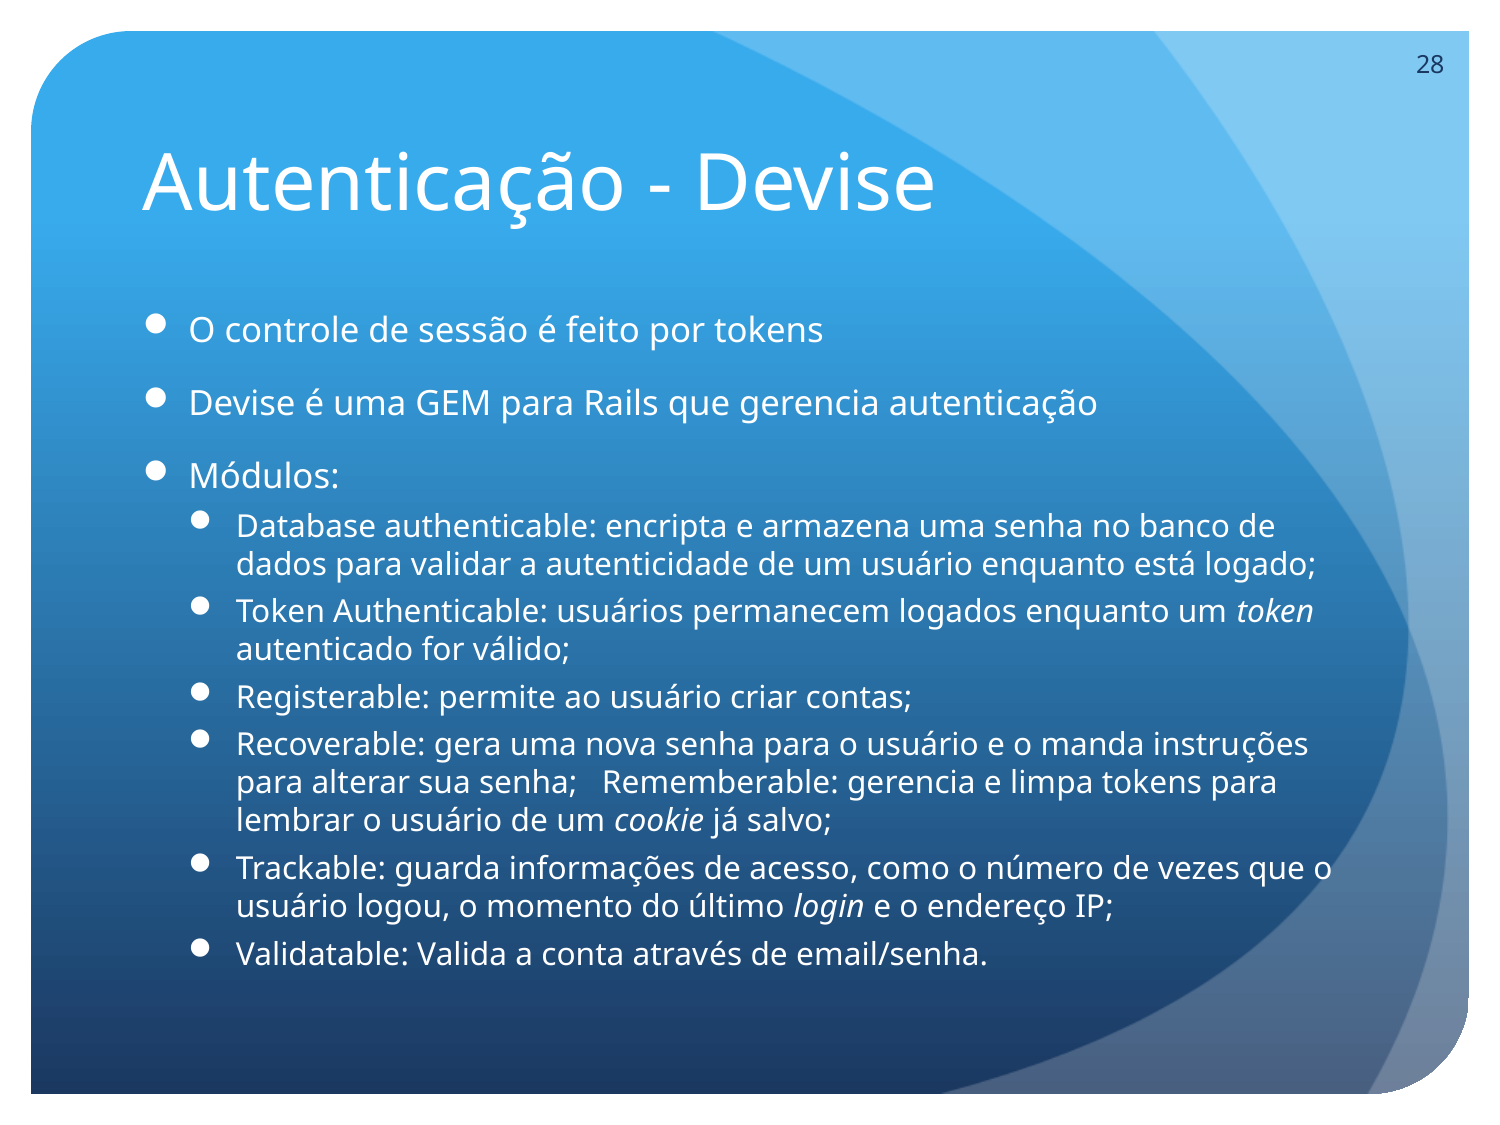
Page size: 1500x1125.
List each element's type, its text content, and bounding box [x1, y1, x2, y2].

title Autenticação - Devise [127, 62, 1372, 234]
list O controle de sessão é feito por tokens Devise é uma GEM para Rails que gerencia autenticação Módulos: Database authenticable: encripta e armazena uma senha no banco de dados para validar a autenticidade de um usuário enquanto está logado; Token Authenticable: usuários permanecem logados enquanto um token autenticado for válido; Registerable: permite ao usuário criar contas; Recoverable: gera uma nova senha para o usuário e o manda instruções para alterar sua senha; Rememberable: gerencia e limpa tokens para lembrar o usuário de um cookie já salvo; Trackable: guarda informações de acesso, como o número de vezes que o usuário logou, o momento do último login e o endereço IP; Validatable: Valida a conta através de email/senha. [127, 299, 1372, 991]
slide_number 27 [1378, 36, 1460, 96]
picture [24, 30, 1473, 1094]
